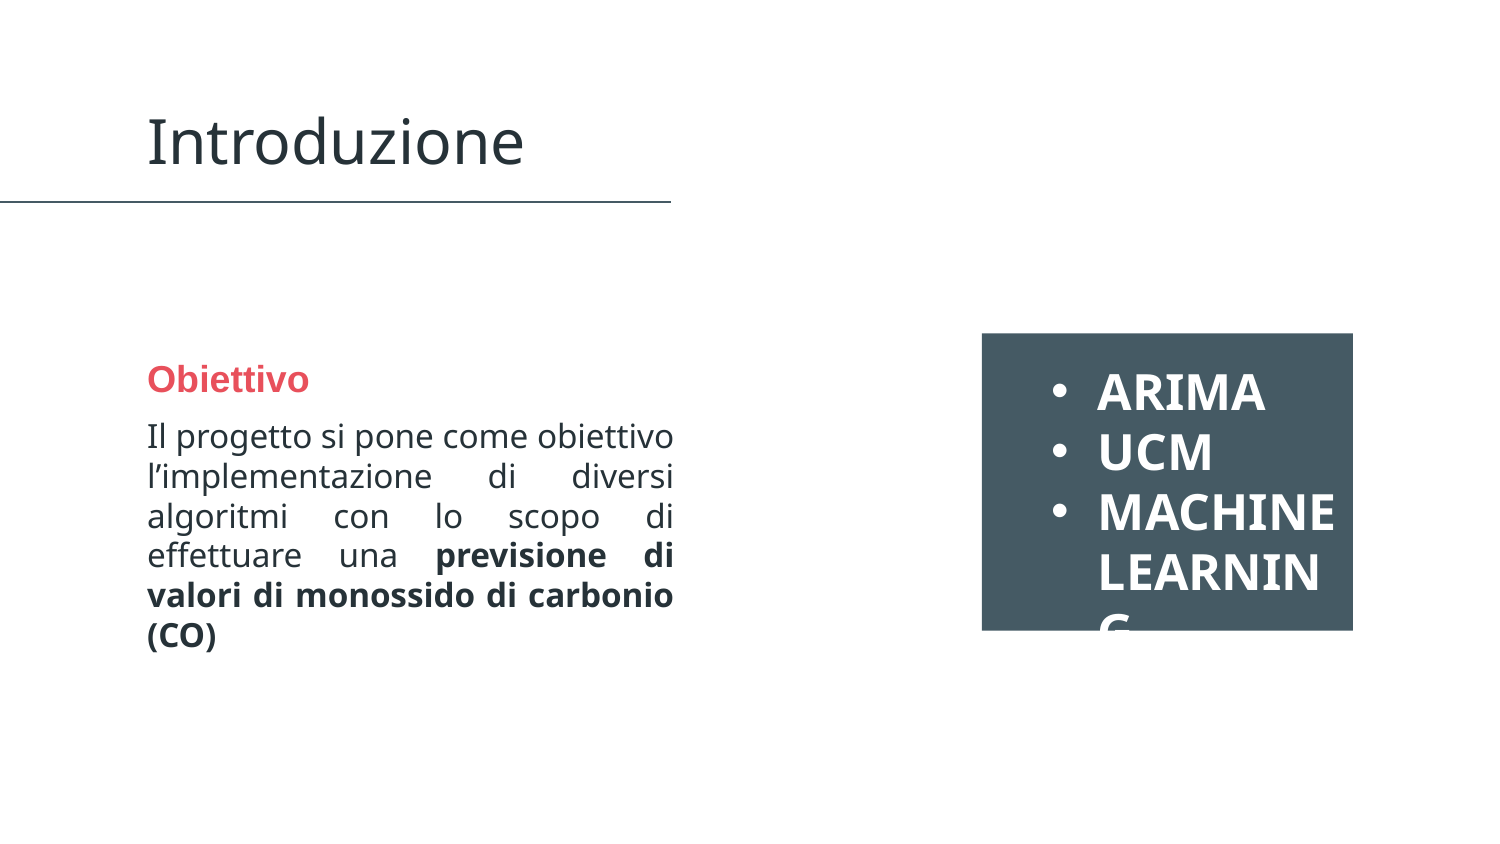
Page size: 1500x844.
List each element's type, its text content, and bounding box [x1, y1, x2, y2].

subtitle Il progetto si pone come obiettivo l’implementazione di diversi algoritmi con lo scopo di effettuare una previsione di valori di monossido di carbonio (CO) [132, 399, 705, 587]
text_box ARIMA UCM MACHINE LEARNING [1036, 353, 1368, 668]
text_box [981, 333, 1353, 631]
title Introduzione [132, 68, 852, 193]
title Obiettivo [132, 333, 686, 399]
